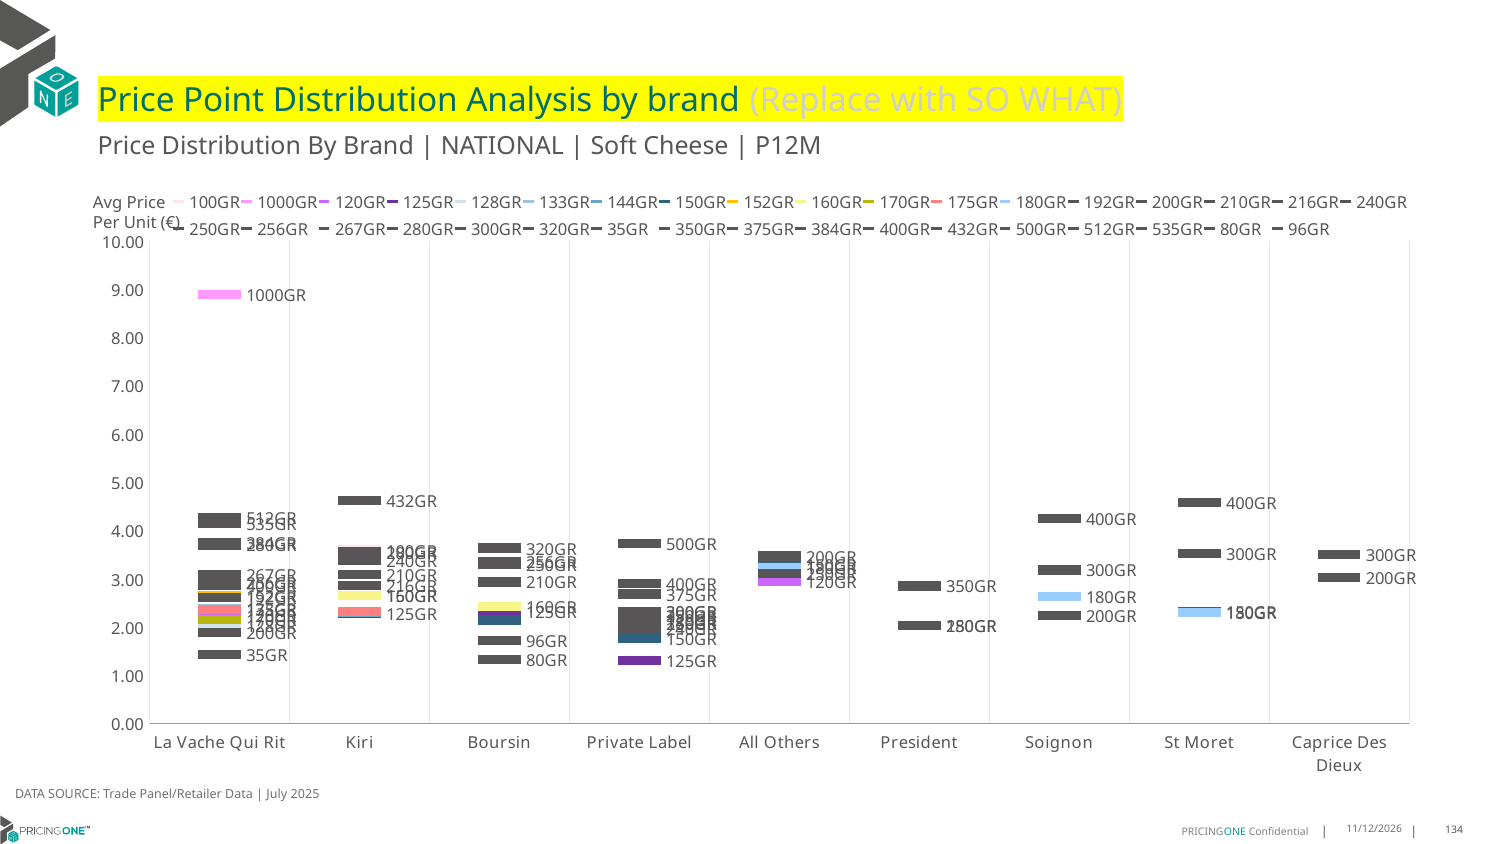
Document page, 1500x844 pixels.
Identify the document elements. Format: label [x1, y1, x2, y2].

title [82, 0, 1418, 127]
list [0, 776, 750, 814]
chart [88, 185, 1418, 776]
list [82, 127, 1418, 186]
slide_number [1325, 815, 1479, 844]
